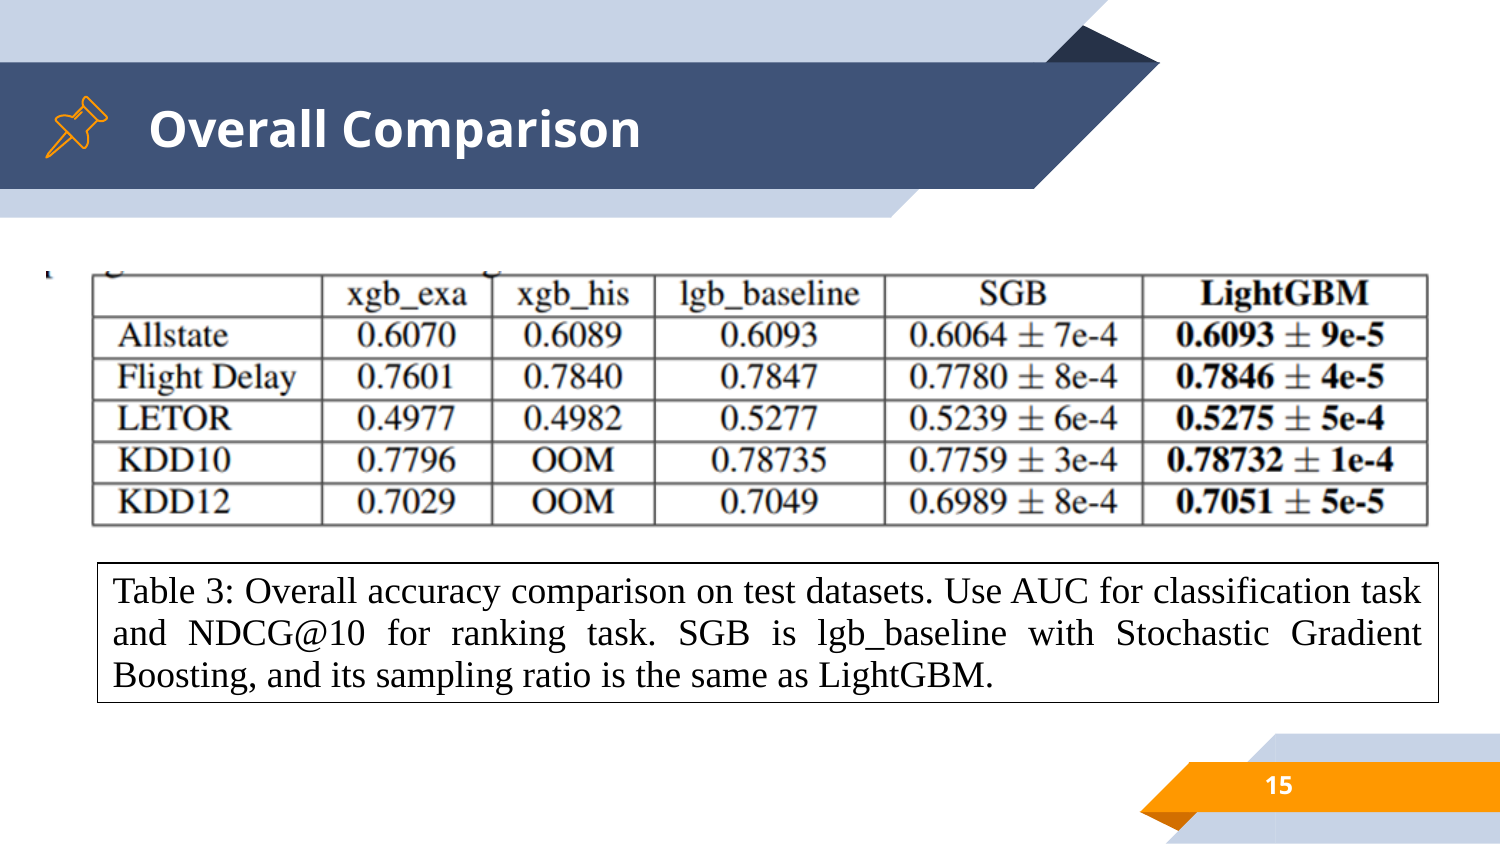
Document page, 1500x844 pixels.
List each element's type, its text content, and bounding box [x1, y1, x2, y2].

picture [45, 271, 1439, 538]
title Overall Comparison [133, 64, 1035, 190]
table_header Table 3: Overall accuracy comparison on test datasets. Use AUC for classification task and NDCG@10 for ranking task. SGB is lgb_baseline with Stochastic Gradient Boosting, and its sampling ratio is the same as LightGBM. [98, 564, 1438, 702]
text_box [45, 96, 108, 158]
slide_number 15 [1249, 760, 1494, 813]
